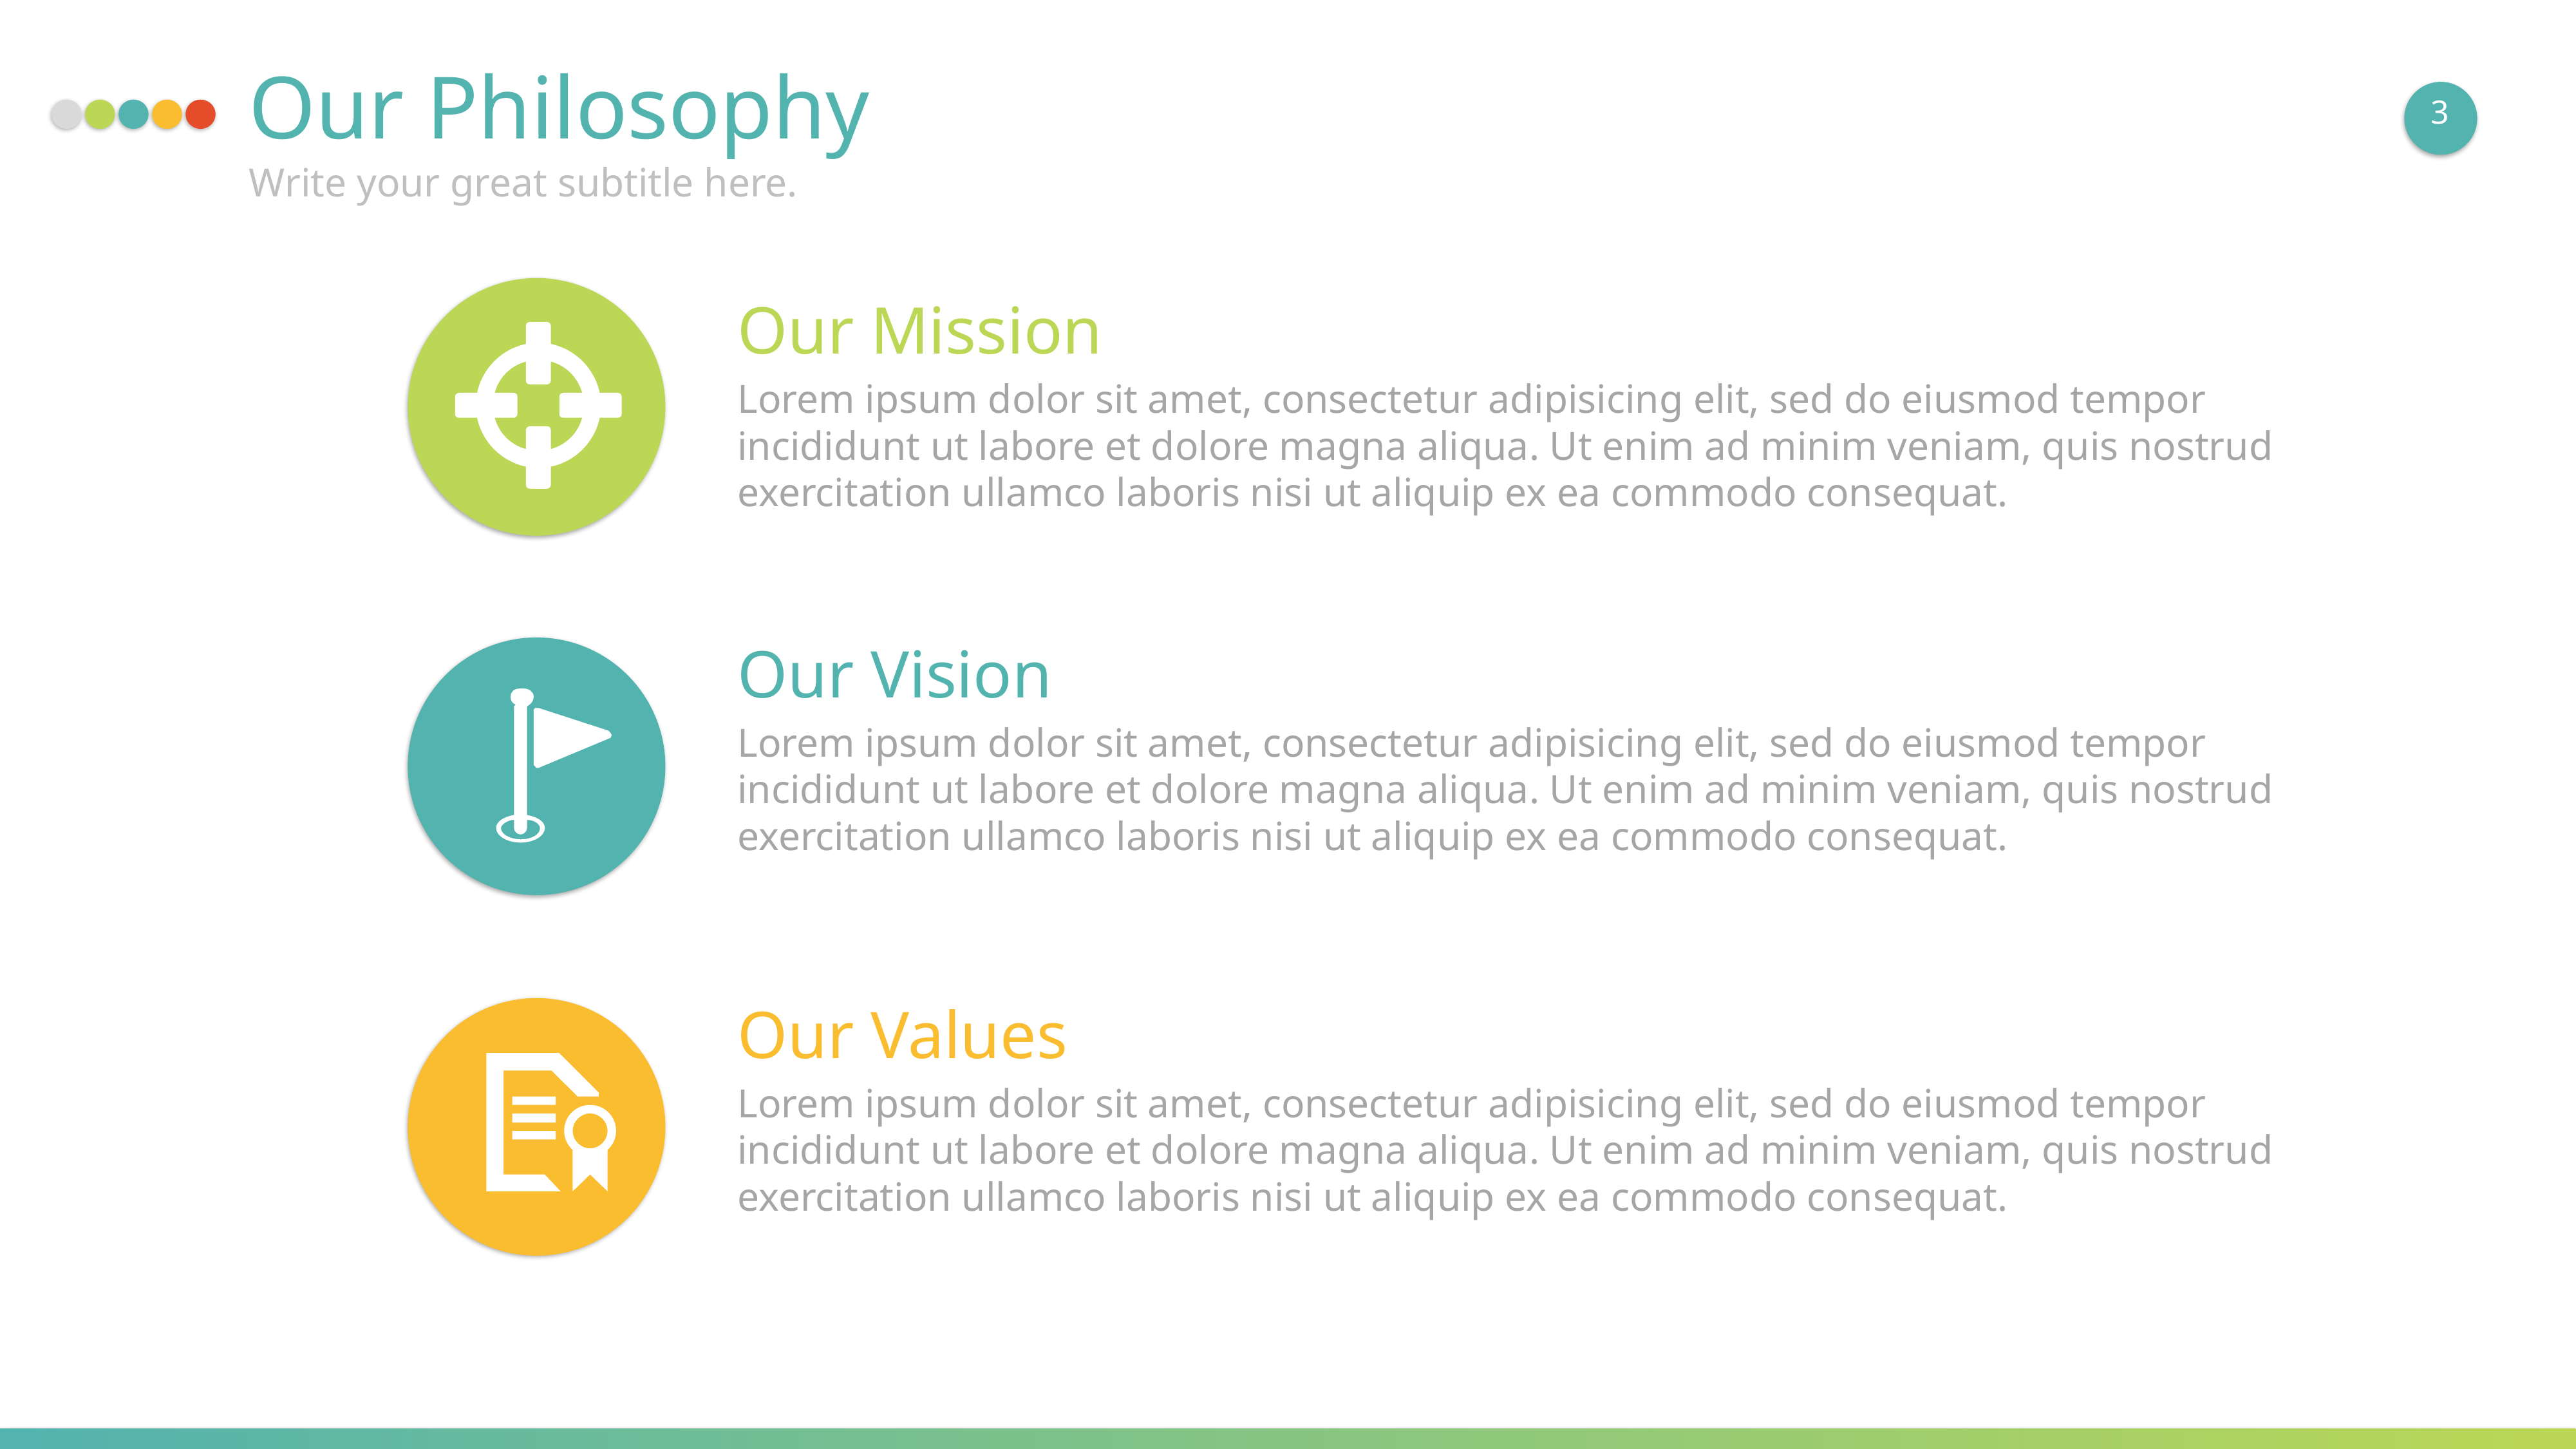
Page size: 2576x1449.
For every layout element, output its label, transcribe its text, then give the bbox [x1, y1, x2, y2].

text_box Lorem ipsum dolor sit amet, consectetur adipisicing elit, sed do eiusmod tempor incididunt ut labore et dolore magna aliqua. Ut enim ad minim veniam, quis nostrud exercitation ullamco laboris nisi ut aliquip ex ea commodo consequat. [711, 1066, 2362, 1232]
list Our Philosophy [223, 39, 2275, 144]
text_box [408, 998, 666, 1256]
text_box Our Mission [711, 276, 2362, 361]
text_box Our Values [711, 981, 2362, 1066]
text_box Lorem ipsum dolor sit amet, consectetur adipisicing elit, sed do eiusmod tempor incididunt ut labore et dolore magna aliqua. Ut enim ad minim veniam, quis nostrud exercitation ullamco laboris nisi ut aliquip ex ea commodo consequat. [711, 361, 2362, 527]
list Write your great subtitle here. [223, 144, 2275, 227]
text_box Our Vision [711, 620, 2362, 705]
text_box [408, 637, 666, 896]
slide_number 3 [2383, 75, 2497, 153]
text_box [408, 278, 666, 536]
text_box Lorem ipsum dolor sit amet, consectetur adipisicing elit, sed do eiusmod tempor incididunt ut labore et dolore magna aliqua. Ut enim ad minim veniam, quis nostrud exercitation ullamco laboris nisi ut aliquip ex ea commodo consequat. [711, 705, 2362, 871]
